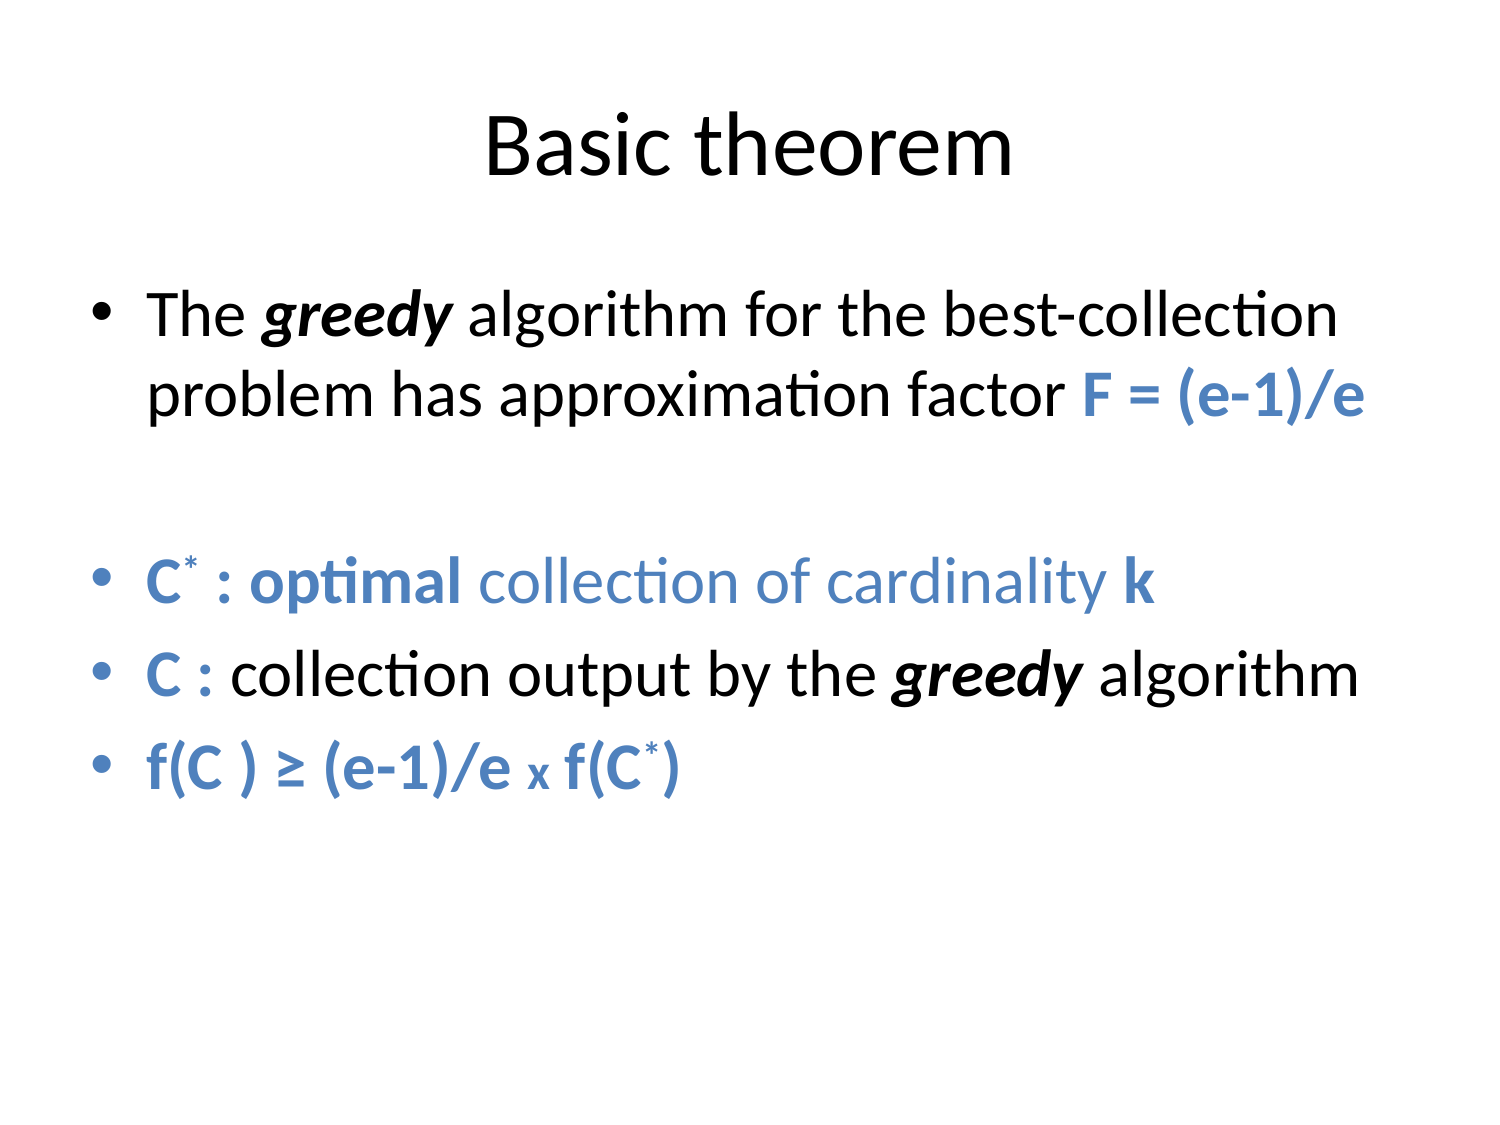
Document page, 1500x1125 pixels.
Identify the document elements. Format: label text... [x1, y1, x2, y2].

title Basic theorem [75, 45, 1425, 233]
list The greedy algorithm for the best-collection problem has approximation factor F = (e-1)/e C* : optimal collection of cardinality k C : collection output by the greedy algorithm f(C ) ≥ (e-1)/e x f(C*) [75, 262, 1425, 1005]
